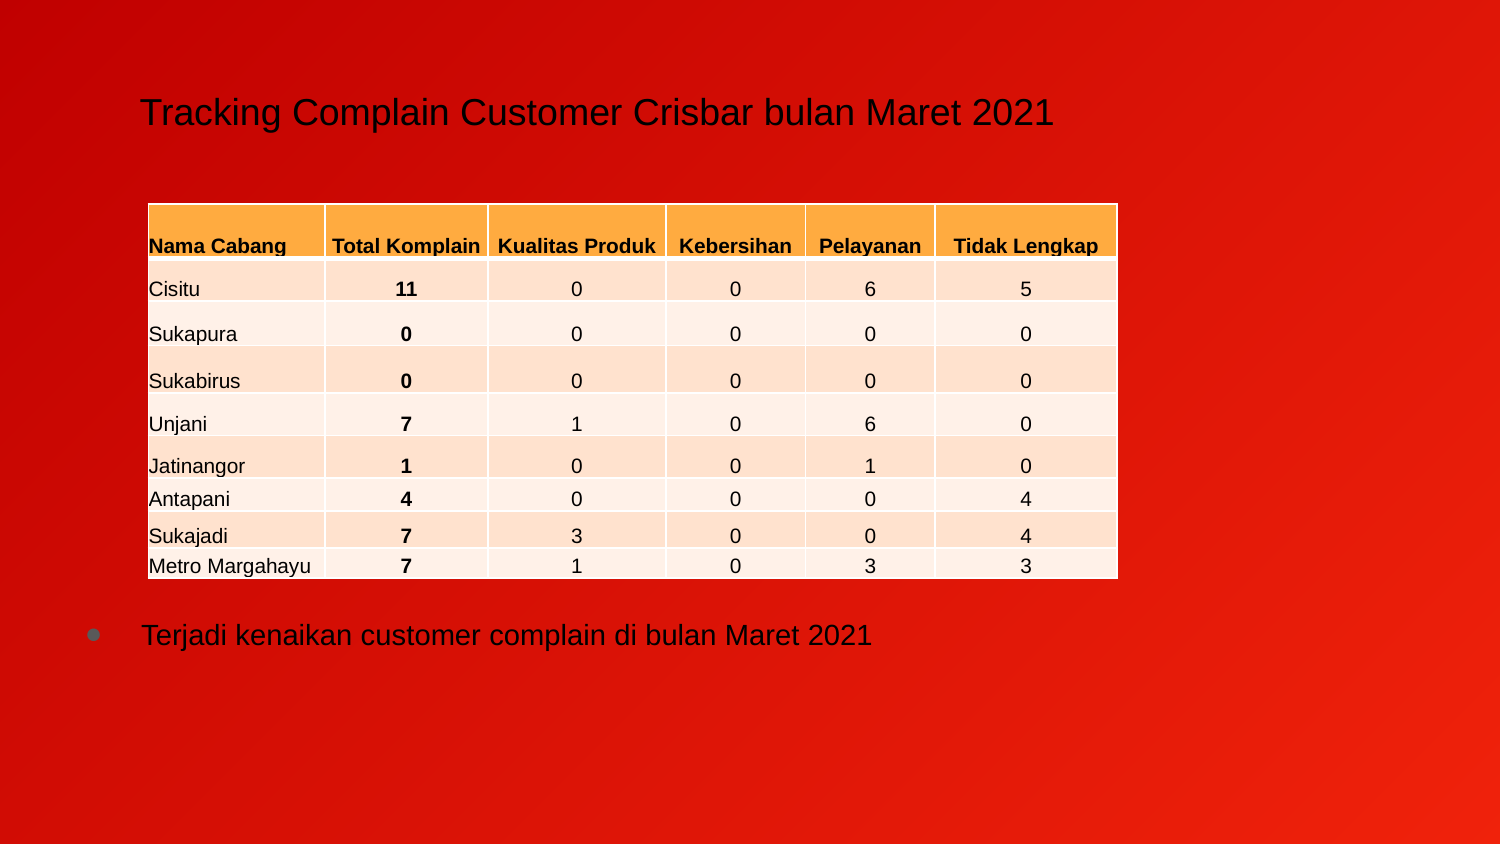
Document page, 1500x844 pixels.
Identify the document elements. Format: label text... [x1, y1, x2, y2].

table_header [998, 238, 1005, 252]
table_cell 0 [489, 302, 665, 345]
table_header Kebersihan [667, 205, 805, 256]
table_cell 0 [806, 512, 934, 547]
table_cell 0 [667, 512, 805, 547]
table_cell 0 [936, 436, 1116, 477]
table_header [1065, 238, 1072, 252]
table_cell Unjani [149, 394, 324, 435]
table_cell 4 [936, 479, 1116, 510]
table_cell 0 [667, 346, 805, 392]
table_cell Sukabirus [149, 346, 324, 392]
table_header Pelayanan [806, 205, 934, 256]
table_cell 0 [667, 479, 805, 510]
table_cell 1 [326, 436, 487, 477]
table_cell 3 [936, 549, 1116, 577]
table_header Total Komplain [326, 205, 487, 256]
table_cell 7 [326, 394, 487, 435]
table_cell Sukapura [149, 302, 324, 345]
table_cell 5 [936, 261, 1116, 300]
list Terjadi kenaikan customer complain di bulan Maret 2021 [51, 189, 1449, 750]
table_cell 0 [936, 394, 1116, 435]
table_cell 1 [489, 549, 665, 577]
table_header Nama Cabang [149, 205, 324, 256]
title Tracking Complain Customer Crisbar bulan Maret 2021 [51, 72, 1449, 167]
table_cell 3 [806, 549, 934, 577]
table_cell 11 [326, 261, 487, 300]
table_cell 0 [667, 549, 805, 577]
table_cell 0 [326, 302, 487, 345]
table_cell Antapani [149, 479, 324, 510]
table_cell 1 [489, 394, 665, 435]
table_cell 0 [489, 436, 665, 477]
table_cell 4 [326, 479, 487, 510]
table_cell 0 [667, 302, 805, 345]
table_cell 6 [806, 261, 934, 300]
table_cell 0 [936, 302, 1116, 345]
table_cell Cisitu [149, 261, 324, 300]
table_cell 0 [667, 261, 805, 300]
table_cell 0 [667, 394, 805, 435]
table_cell Metro Margahayu [149, 549, 324, 577]
table_cell 3 [489, 512, 665, 547]
table_cell 4 [936, 512, 1116, 547]
table_cell Jatinangor [149, 436, 324, 477]
table_cell 6 [806, 394, 934, 435]
table_cell 1 [806, 436, 934, 477]
table_cell 0 [806, 302, 934, 345]
table_cell 0 [806, 479, 934, 510]
table_cell 0 [806, 346, 934, 392]
table_cell 7 [326, 512, 487, 547]
table_header Kualitas Produk [489, 205, 665, 256]
table_cell 0 [489, 346, 665, 392]
table_cell 0 [489, 479, 665, 510]
table_cell Sukajadi [149, 512, 324, 547]
table_cell 0 [936, 346, 1116, 392]
table_cell 0 [489, 261, 665, 300]
table_cell 0 [326, 346, 487, 392]
table_cell 0 [667, 436, 805, 477]
table_cell 7 [326, 549, 487, 577]
